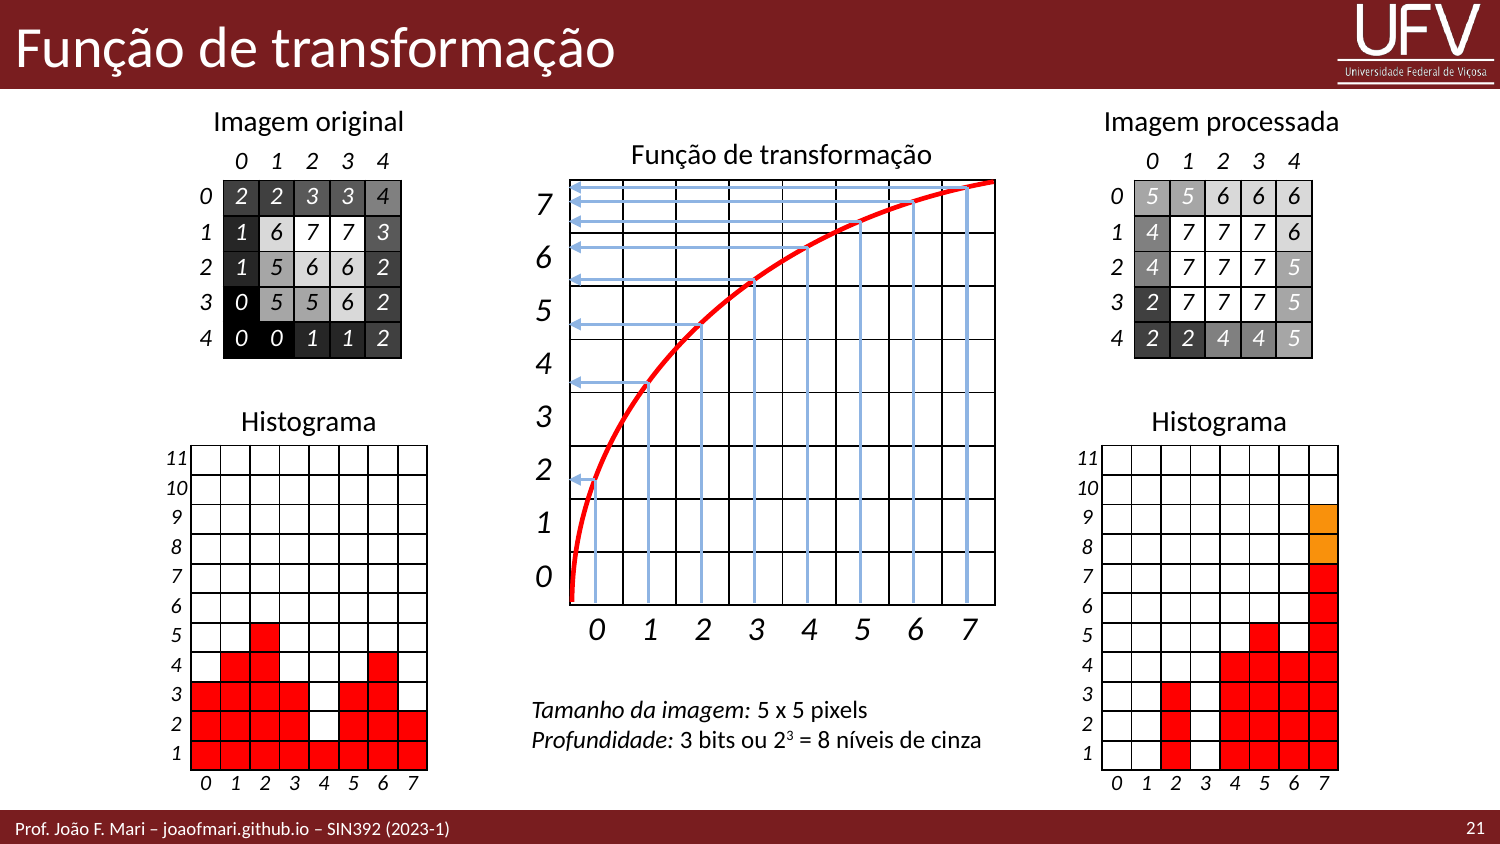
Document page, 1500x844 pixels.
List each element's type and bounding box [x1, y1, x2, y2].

table_cell [1132, 653, 1160, 681]
table_cell [1221, 535, 1249, 563]
table_cell [221, 594, 249, 622]
table_cell [310, 624, 338, 651]
table_header [340, 446, 367, 474]
table_cell [192, 476, 220, 504]
table_header [399, 446, 426, 474]
text_box [568, 129, 995, 176]
table_cell [331, 217, 364, 251]
table_cell [1132, 476, 1160, 504]
text_box [1087, 96, 1356, 143]
table_cell [366, 181, 400, 215]
table_cell [224, 323, 258, 357]
table_cell [251, 624, 279, 651]
table_cell [161, 475, 427, 800]
table_cell [1171, 252, 1204, 286]
table_cell [310, 683, 338, 710]
table_cell [366, 288, 400, 321]
table_cell [1250, 712, 1278, 740]
table_cell [624, 393, 638, 415]
table_cell [1171, 217, 1204, 251]
table_cell [1162, 476, 1190, 504]
table_cell [280, 683, 308, 710]
table_header [943, 181, 987, 186]
table_cell [340, 505, 367, 533]
table_cell [1162, 535, 1190, 563]
table_header [730, 203, 782, 220]
table_cell [1310, 624, 1337, 651]
table_cell [1171, 323, 1204, 357]
table_cell [624, 281, 675, 285]
table_cell [1277, 181, 1311, 215]
table_cell [221, 624, 249, 651]
table_cell [310, 535, 338, 563]
table_header [1191, 446, 1219, 474]
table_cell [571, 447, 607, 478]
table_cell [192, 683, 220, 710]
table_cell [1135, 323, 1169, 357]
table_cell [260, 217, 293, 251]
table_cell [221, 476, 249, 504]
table_cell [1277, 217, 1311, 251]
table_cell [1191, 505, 1219, 533]
table_cell [188, 181, 223, 358]
table_cell [1310, 565, 1337, 592]
table_cell [251, 683, 279, 710]
table_cell [399, 653, 426, 681]
table_cell [280, 476, 308, 504]
table_cell [1280, 742, 1308, 769]
list [0, 88, 1500, 812]
table_cell [1310, 505, 1337, 533]
table_cell [310, 505, 338, 533]
table_cell [1135, 217, 1169, 251]
table_cell [1132, 742, 1160, 769]
table_cell [1242, 181, 1275, 215]
table_cell [1103, 742, 1131, 769]
table_cell [730, 234, 782, 246]
table_cell [1221, 742, 1249, 769]
table_cell [571, 393, 622, 445]
footer [0, 812, 1034, 844]
table_cell [571, 481, 593, 498]
table_cell [1191, 683, 1219, 710]
table_cell [1242, 288, 1275, 321]
table_header [890, 189, 941, 200]
table_cell [1132, 565, 1160, 592]
table_cell [192, 565, 220, 592]
table_cell [369, 683, 397, 710]
table_cell [260, 288, 293, 321]
table_cell [280, 624, 308, 651]
table_cell [369, 653, 397, 681]
table_cell [1191, 742, 1219, 769]
table_cell [1250, 535, 1278, 563]
table_cell [1162, 624, 1190, 651]
table_cell [1132, 712, 1160, 740]
table_cell [399, 712, 426, 740]
slide_number [1328, 811, 1500, 844]
table_cell [1103, 565, 1131, 592]
table_cell [224, 252, 258, 286]
table_cell [192, 712, 220, 740]
table_cell [221, 653, 249, 681]
table_cell [1250, 594, 1278, 622]
table_cell [730, 287, 741, 296]
table_cell [1162, 594, 1190, 622]
table_cell [1132, 535, 1160, 563]
table_cell [369, 476, 397, 504]
table_cell [399, 742, 426, 769]
table_cell [399, 476, 426, 504]
table_header [581, 181, 622, 186]
table_header [837, 203, 888, 220]
table_cell [677, 249, 728, 278]
table_cell [310, 476, 338, 504]
table_header [188, 145, 401, 181]
table_cell [1132, 505, 1160, 533]
table_cell [1250, 624, 1278, 651]
table_header [624, 189, 675, 200]
table_cell [571, 249, 622, 278]
table_cell [1191, 476, 1219, 504]
table_cell [1310, 683, 1337, 710]
table_cell [221, 683, 249, 710]
table_cell [280, 742, 308, 769]
table_cell [571, 234, 622, 246]
table_cell [1132, 683, 1160, 710]
table_cell [1191, 565, 1219, 592]
table_cell [1103, 712, 1131, 740]
table_header [783, 181, 835, 186]
table_cell [1242, 323, 1275, 357]
table_cell [1277, 252, 1311, 286]
table_cell [1250, 476, 1278, 504]
table_cell [624, 249, 675, 278]
table_header [783, 203, 835, 220]
table_cell [1280, 624, 1308, 651]
table_header [1132, 446, 1160, 474]
table_header [890, 181, 941, 186]
table_cell [340, 683, 367, 710]
table_cell [192, 742, 220, 769]
table_cell [1250, 653, 1278, 681]
table_cell [1099, 181, 1134, 358]
table_cell [1310, 742, 1337, 769]
table_cell [1280, 476, 1308, 504]
table_cell [624, 287, 675, 323]
table_cell [369, 712, 397, 740]
table_cell [399, 505, 426, 533]
table_cell [1250, 742, 1278, 769]
table_cell [1191, 594, 1219, 622]
table_cell [1162, 653, 1190, 681]
table_cell [340, 565, 367, 592]
table_cell [1221, 683, 1249, 710]
table_cell [1221, 712, 1249, 740]
table_cell [571, 500, 586, 551]
table_cell [1162, 683, 1190, 710]
table_cell [192, 535, 220, 563]
table_header [1221, 446, 1249, 474]
table_header [1072, 446, 1101, 475]
table_cell [1310, 476, 1337, 504]
table_cell [369, 594, 397, 622]
table_cell [730, 249, 782, 278]
table_cell [1310, 535, 1337, 563]
table_cell [1310, 594, 1337, 622]
table_cell [1103, 535, 1131, 563]
table_header [624, 223, 675, 232]
table_cell [1103, 594, 1131, 622]
table_cell [331, 323, 364, 357]
table_header [369, 446, 397, 474]
table_cell [369, 624, 397, 651]
table_cell [369, 742, 397, 769]
table_cell [295, 252, 329, 286]
table_header [837, 189, 888, 200]
table_cell [1162, 565, 1190, 592]
table_cell [399, 624, 426, 651]
table_cell [331, 252, 364, 286]
table_cell [1132, 594, 1160, 622]
table_cell [295, 323, 329, 357]
table_cell [192, 505, 220, 533]
table_cell [624, 326, 675, 339]
table_header [677, 223, 728, 232]
table_header [677, 181, 728, 186]
table_cell [331, 288, 364, 321]
table_header [1250, 446, 1278, 474]
table_header [571, 189, 622, 200]
table_header [161, 446, 190, 475]
table_cell [1171, 181, 1204, 215]
table_cell [251, 653, 279, 681]
table_cell [369, 505, 397, 533]
table_cell [1135, 288, 1169, 321]
table_cell [366, 217, 400, 251]
table_cell [280, 594, 308, 622]
table_cell [1250, 565, 1278, 592]
text_box [190, 396, 428, 444]
table_cell [340, 535, 367, 563]
table_cell [1280, 565, 1308, 592]
table_cell [295, 181, 329, 215]
table_cell [1191, 712, 1219, 740]
table_cell [1103, 653, 1131, 681]
table_cell [251, 712, 279, 740]
table_cell [571, 340, 622, 381]
table_header [624, 181, 675, 186]
table_header [837, 181, 888, 186]
table_cell [1191, 624, 1219, 651]
table_cell [1135, 181, 1169, 215]
table_cell [221, 742, 249, 769]
table_cell [280, 712, 308, 740]
text_box [568, 249, 806, 604]
table_cell [192, 594, 220, 622]
table_cell [1221, 565, 1249, 592]
table_cell [1250, 683, 1278, 710]
table_cell [1310, 712, 1337, 740]
table_cell [331, 181, 364, 215]
table_cell [399, 683, 426, 710]
table_header [730, 223, 782, 232]
table_header [1103, 446, 1131, 474]
table_cell [571, 326, 622, 339]
table_cell [1206, 252, 1240, 286]
table_cell [624, 384, 645, 392]
table_cell [340, 624, 367, 651]
table_cell [221, 712, 249, 740]
title [0, 0, 1500, 88]
table_header [677, 189, 728, 200]
table_cell [366, 252, 400, 286]
table_cell [1077, 475, 1101, 560]
table_cell [1103, 624, 1131, 651]
table_header [624, 203, 675, 220]
table_cell [280, 565, 308, 592]
table_cell [1280, 653, 1308, 681]
table_header [730, 181, 782, 186]
table_cell [1277, 323, 1311, 357]
text_box [568, 281, 753, 604]
table_header [677, 203, 728, 220]
table_cell [221, 535, 249, 563]
table_cell [1221, 624, 1249, 651]
table_cell [340, 712, 367, 740]
table_cell [1162, 742, 1190, 769]
table_cell [1103, 505, 1131, 533]
table_header [1099, 145, 1312, 181]
table_cell [340, 742, 367, 769]
text_box [568, 326, 700, 604]
table_cell [399, 594, 426, 622]
table_header [1310, 446, 1337, 474]
table_cell [340, 653, 367, 681]
table_cell [399, 535, 426, 563]
table_cell [1072, 604, 1338, 800]
table_header [571, 223, 622, 232]
table_cell [310, 594, 338, 622]
text_box [515, 680, 1024, 766]
table_cell [1162, 505, 1190, 533]
table_cell [251, 565, 279, 592]
table_cell [251, 505, 279, 533]
table_cell [1206, 181, 1240, 215]
table_header [783, 189, 835, 200]
table_header [571, 203, 622, 220]
table_header [192, 446, 220, 474]
table_cell [1242, 217, 1275, 251]
table_cell [624, 340, 675, 381]
table_cell [192, 653, 220, 681]
table_cell [1250, 505, 1278, 533]
table_cell [1191, 535, 1219, 563]
table_cell [340, 594, 367, 622]
table_header [310, 446, 338, 474]
text_box [568, 223, 859, 604]
table_cell [224, 288, 258, 321]
table_cell [369, 535, 397, 563]
table_cell [730, 281, 749, 285]
table_cell [1280, 594, 1308, 622]
table_header [837, 223, 851, 230]
table_cell [295, 288, 329, 321]
text_box [1100, 396, 1339, 443]
table_header [1162, 446, 1190, 474]
table_cell [571, 384, 622, 392]
table_cell [571, 287, 622, 323]
table_cell [1191, 653, 1219, 681]
table_cell [1242, 252, 1275, 286]
table_cell [1162, 712, 1190, 740]
table_cell [677, 281, 728, 285]
table_cell [1277, 288, 1311, 321]
table_header [890, 203, 903, 208]
table_cell [340, 476, 367, 504]
table_cell [366, 323, 400, 357]
text_box [568, 180, 1113, 604]
table_cell [1280, 505, 1308, 533]
table_header [280, 446, 308, 474]
table_cell [310, 742, 338, 769]
table_header [517, 180, 569, 233]
table_cell [280, 505, 308, 533]
table_cell [1221, 476, 1249, 504]
table_cell [295, 217, 329, 251]
table_cell [1171, 288, 1204, 321]
table_cell [251, 742, 279, 769]
table_header [1280, 446, 1308, 474]
table_cell [1310, 653, 1337, 681]
table_cell [251, 476, 279, 504]
table_cell [677, 326, 695, 339]
table_cell [1206, 217, 1240, 251]
table_cell [783, 249, 799, 259]
table_cell [677, 287, 728, 323]
table_cell [1132, 624, 1160, 651]
table_cell [1280, 535, 1308, 563]
table_cell [399, 565, 426, 592]
table_cell [310, 653, 338, 681]
table_cell [624, 234, 675, 246]
table_cell [1103, 476, 1131, 504]
table_cell [1280, 683, 1308, 710]
table_cell [581, 281, 622, 285]
table_cell [251, 535, 279, 563]
table_cell [1221, 653, 1249, 681]
table_cell [221, 505, 249, 533]
table_cell [260, 252, 293, 286]
table_cell [1280, 712, 1308, 740]
table_header [221, 446, 249, 474]
table_cell [1206, 323, 1240, 357]
text_box [190, 96, 428, 143]
table_header [251, 446, 279, 474]
table_cell [677, 234, 728, 246]
table_cell [192, 624, 220, 651]
table_cell [260, 323, 293, 357]
table_cell [221, 565, 249, 592]
table_cell [280, 535, 308, 563]
table_cell [1221, 505, 1249, 533]
table_cell [1103, 683, 1131, 710]
table_header [730, 189, 782, 200]
table_cell [251, 594, 279, 622]
table_cell [224, 181, 258, 215]
table_cell [224, 217, 258, 251]
table_cell [783, 234, 827, 246]
table_cell [369, 565, 397, 592]
table_cell [310, 712, 338, 740]
table_cell [517, 233, 995, 658]
table_cell [1221, 594, 1249, 622]
table_cell [280, 653, 308, 681]
table_cell [310, 565, 338, 592]
table_header [783, 223, 835, 232]
table_cell [260, 181, 293, 215]
table_cell [1135, 252, 1169, 286]
table_cell [1206, 288, 1240, 321]
